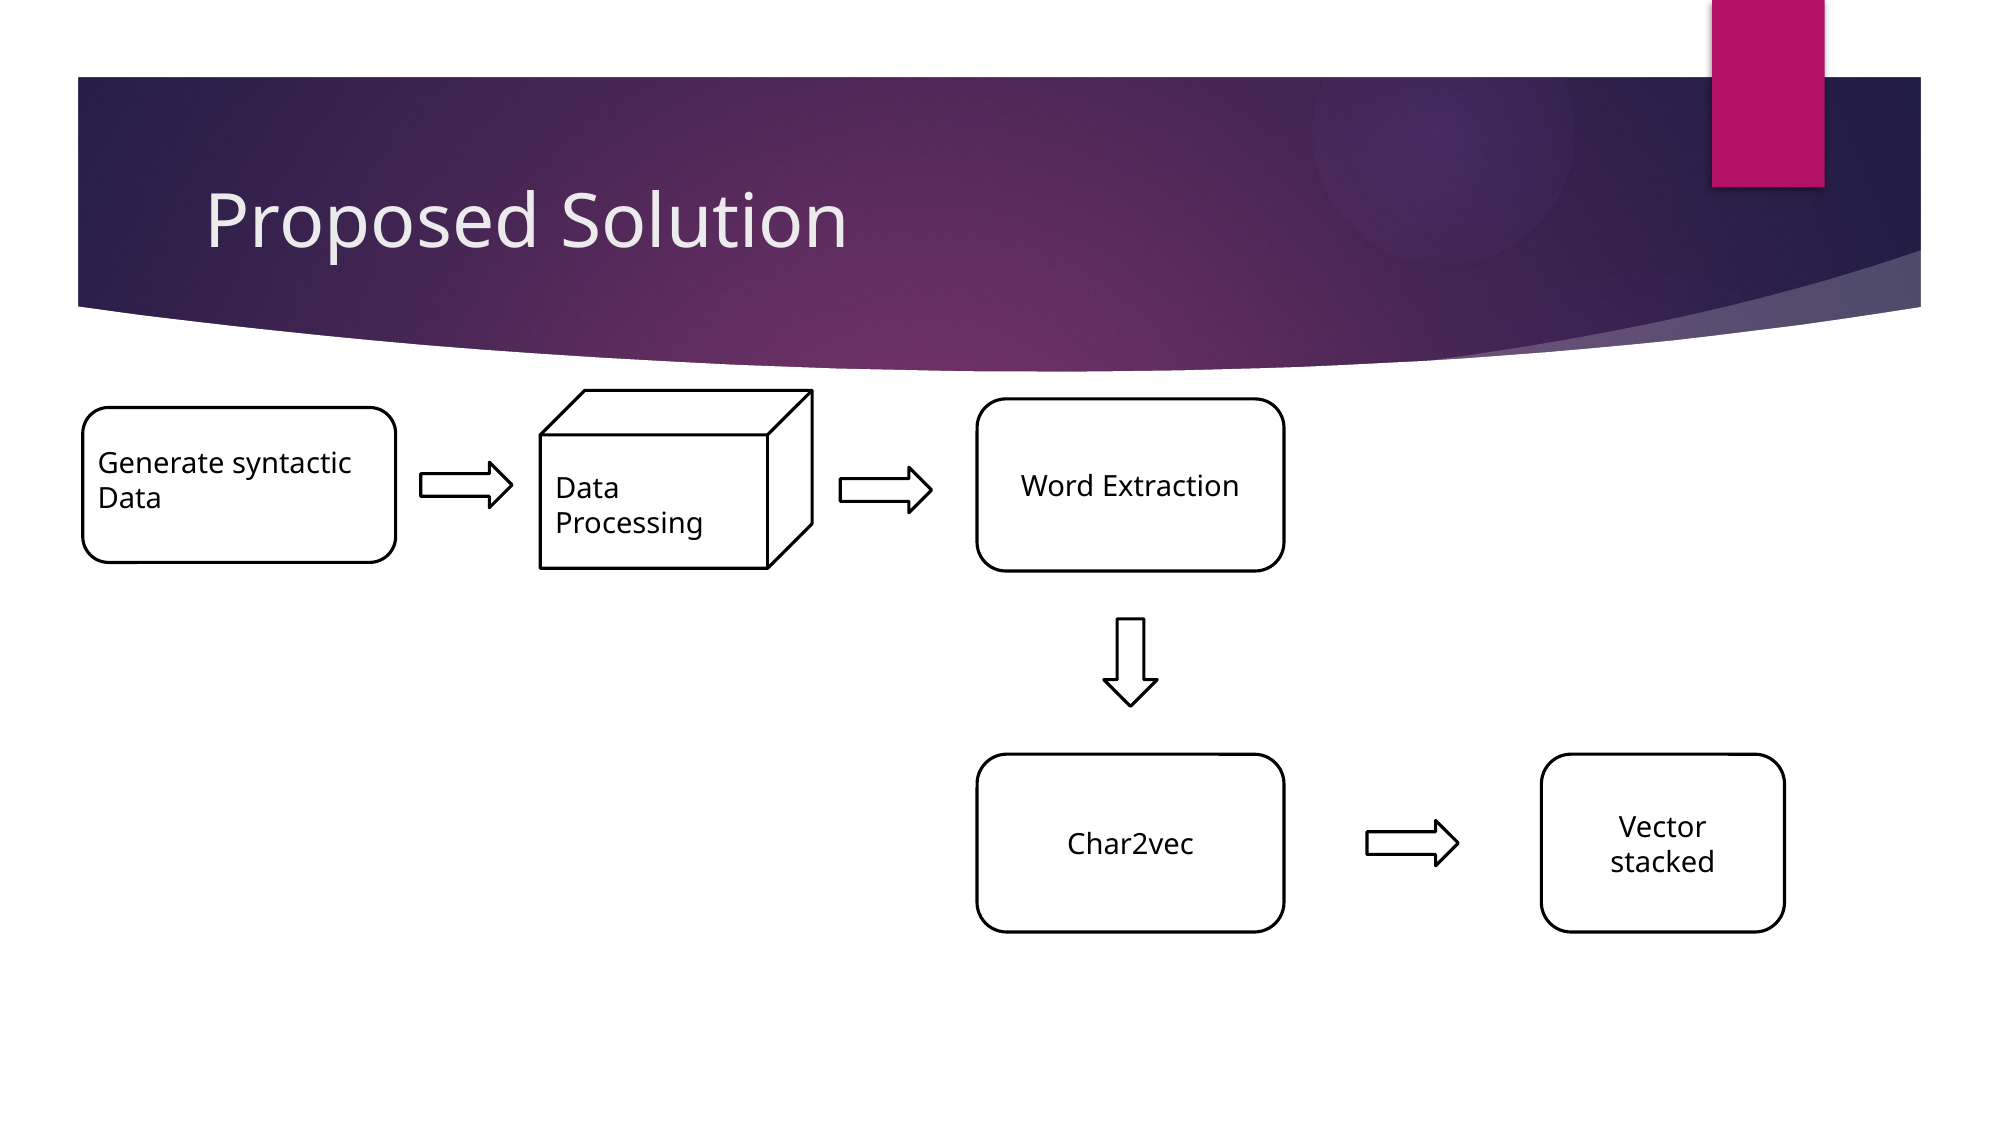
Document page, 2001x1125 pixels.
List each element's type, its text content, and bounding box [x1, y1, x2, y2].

text_box [1102, 617, 1159, 708]
text_box Word Extraction [975, 397, 1286, 573]
text_box Vector stacked [1539, 752, 1787, 934]
text_box Char2vec [975, 752, 1286, 934]
text_box [81, 405, 398, 565]
title Proposed Solution [189, 159, 1627, 276]
text_box [838, 465, 933, 515]
text_box Data Processing [540, 462, 768, 547]
text_box [538, 388, 814, 570]
text_box [419, 460, 514, 510]
text_box Generate syntactic Data [82, 436, 396, 522]
text_box [1365, 818, 1460, 868]
